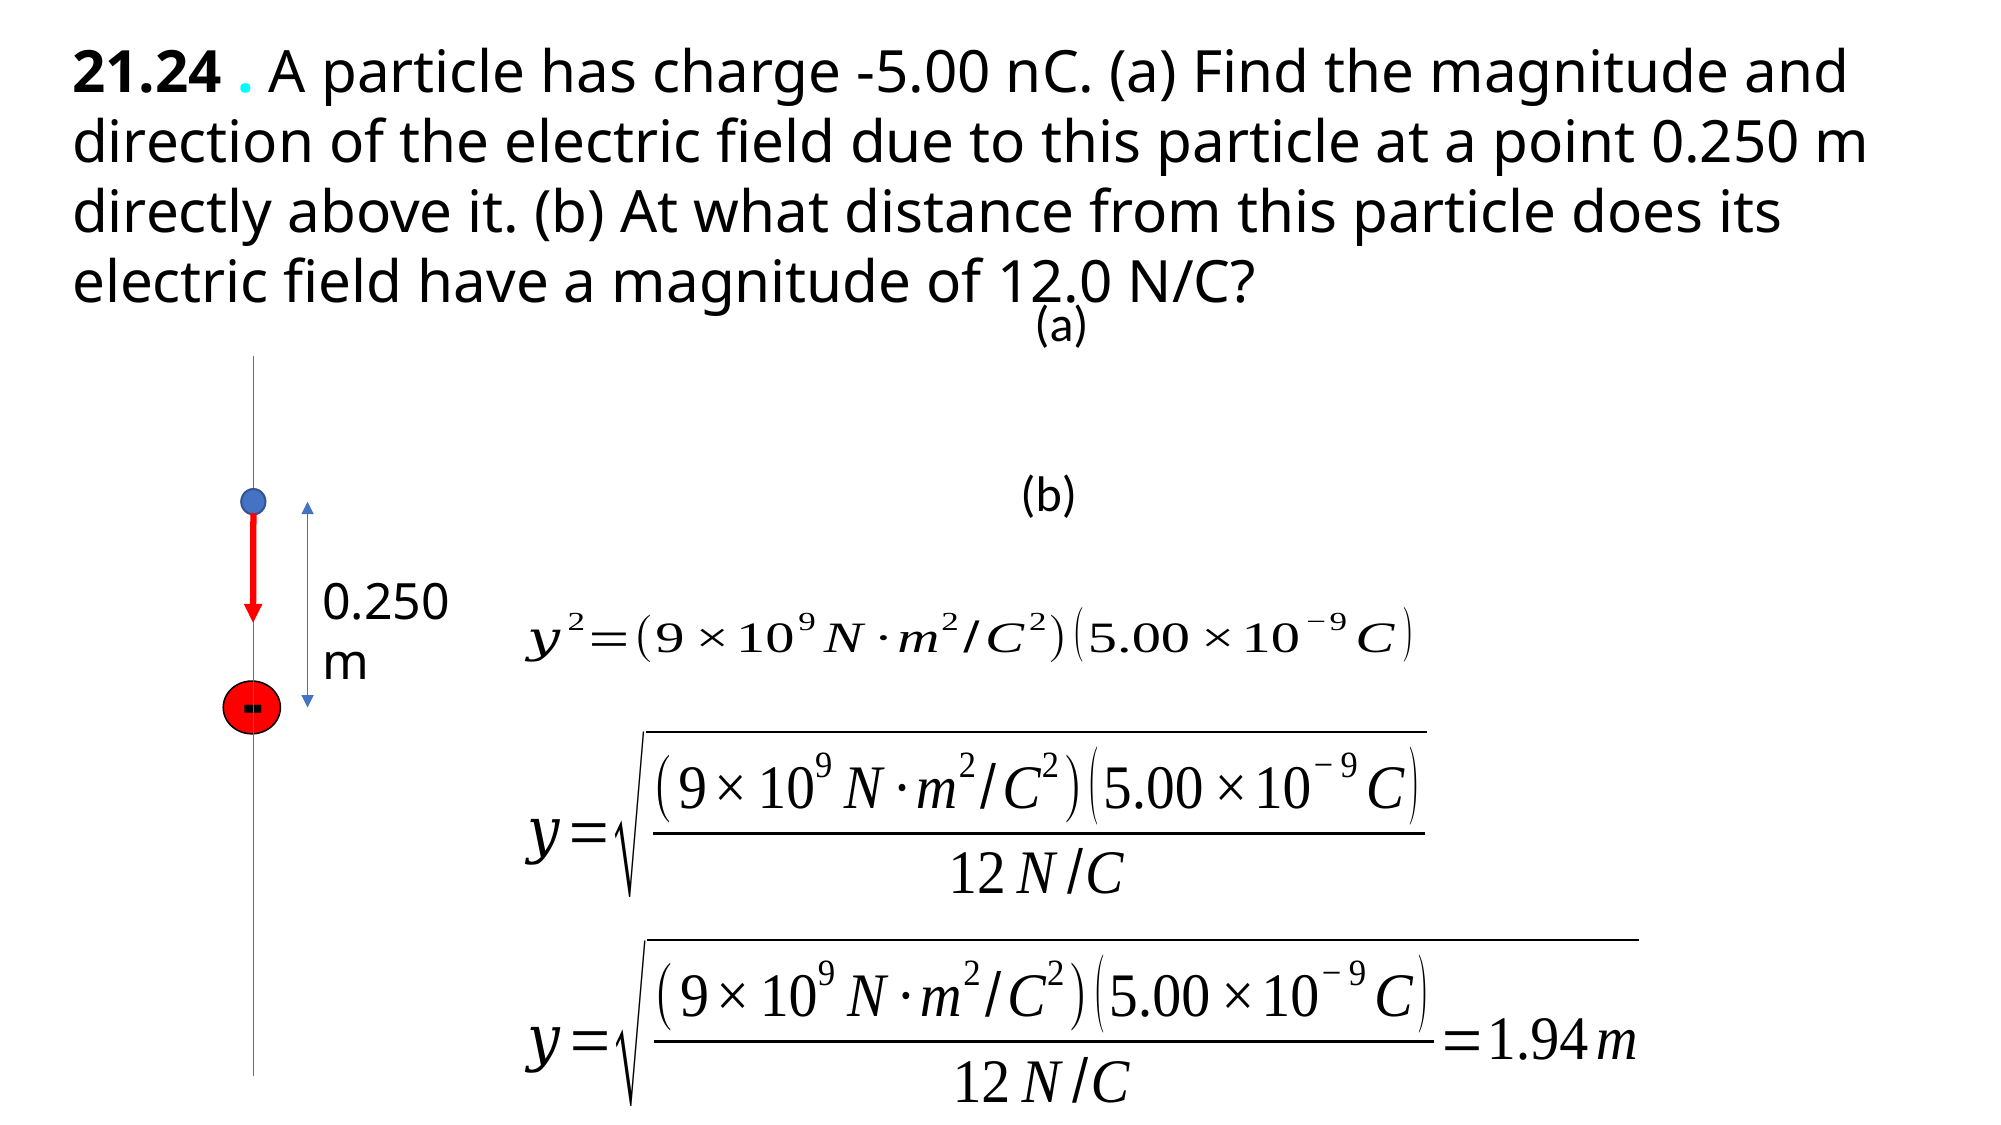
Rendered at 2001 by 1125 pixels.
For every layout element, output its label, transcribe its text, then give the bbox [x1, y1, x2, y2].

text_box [223, 652, 253, 749]
text_box [254, 488, 267, 515]
text_box 0.250 m [308, 562, 516, 698]
text_box 21.24 . A particle has charge -5.00 nC. (a) Find the magnitude and direction of the electric field due to this particle at a point 0.250 m directly above it. (b) At what distance from this particle does its electric field have a magnitude of 12.0 N/C? [57, 26, 1961, 322]
text_box [240, 488, 253, 515]
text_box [254, 652, 281, 749]
